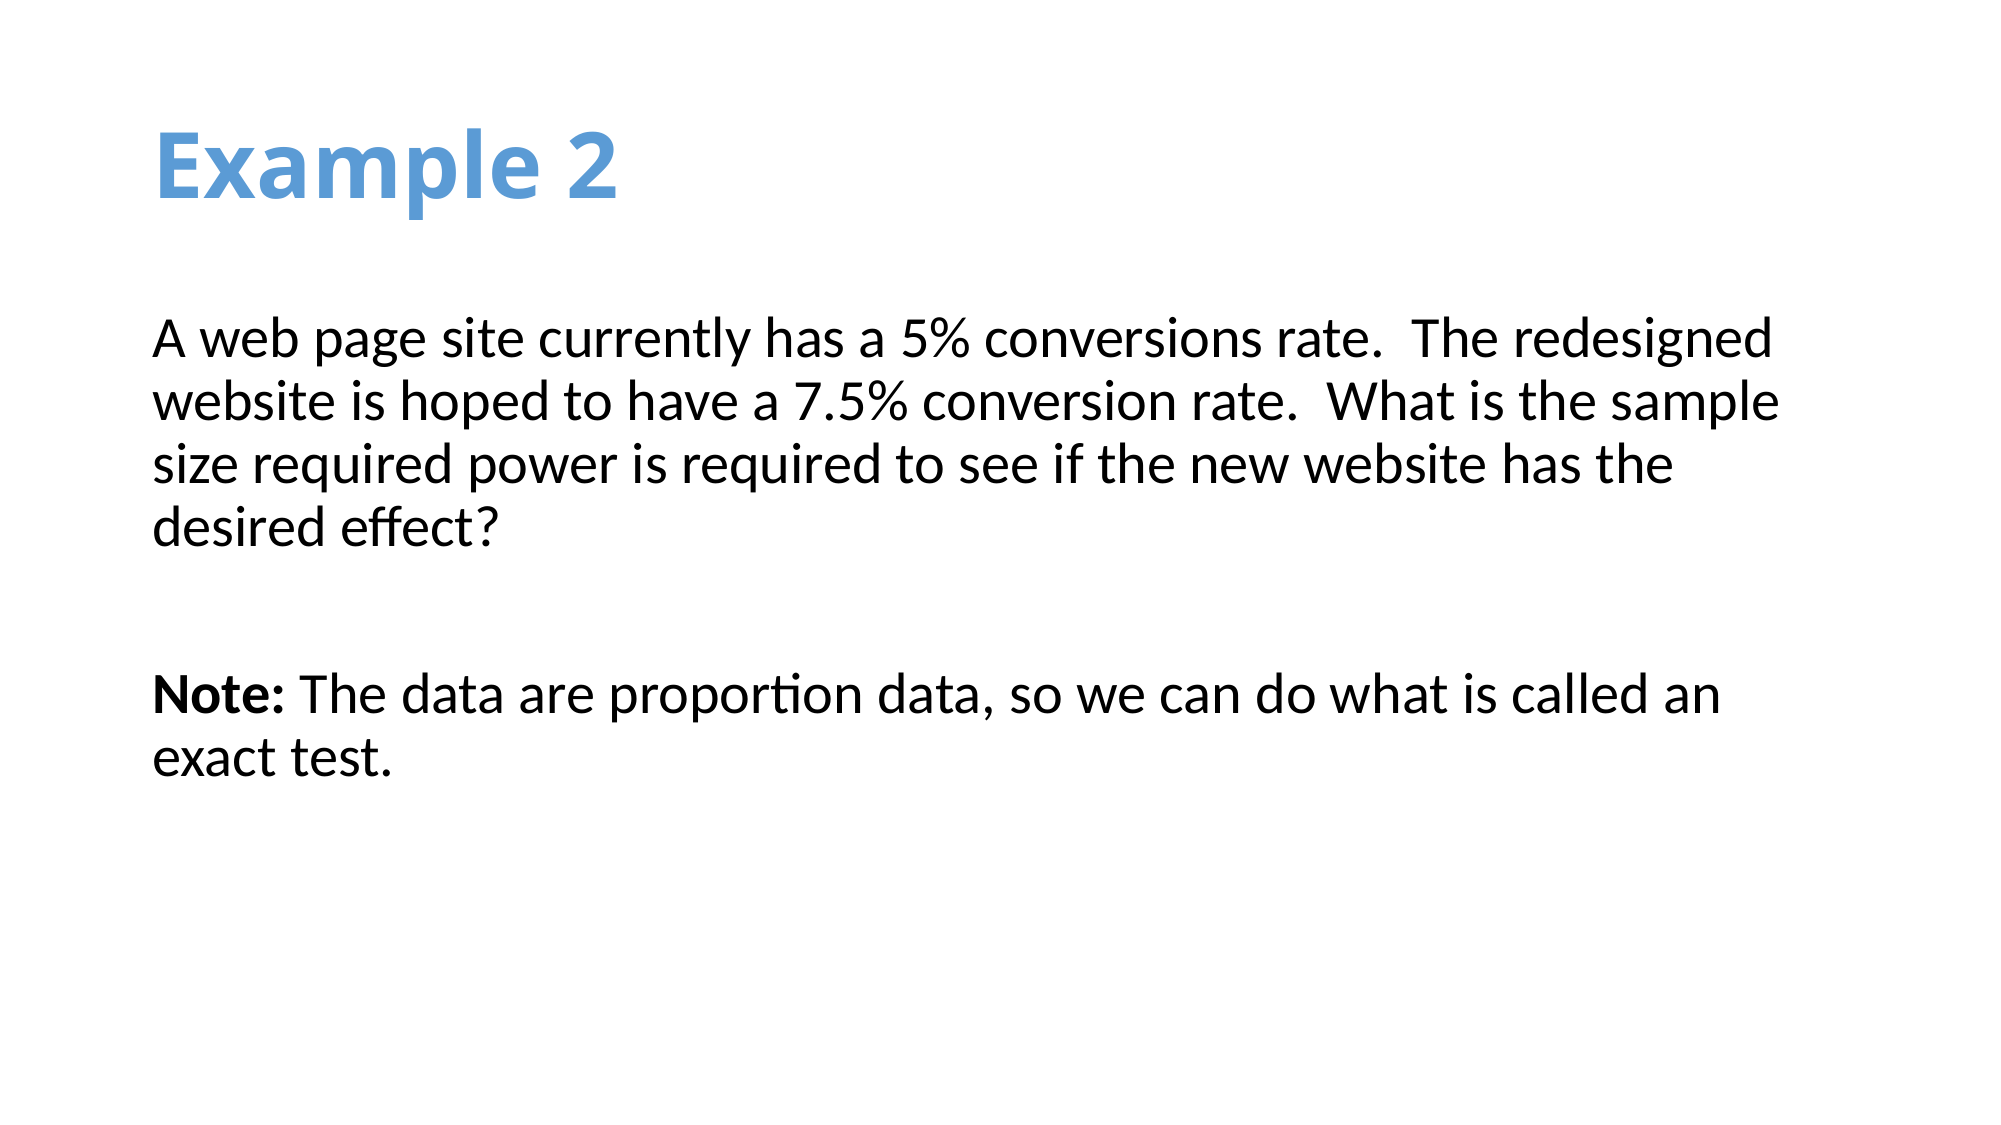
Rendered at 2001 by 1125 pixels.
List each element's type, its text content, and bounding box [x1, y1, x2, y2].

list A web page site currently has a 5% conversions rate. The redesigned website is hoped to have a 7.5% conversion rate. What is the sample size required power is required to see if the new website has the desired effect? Note: The data are proportion data, so we can do what is called an exact test. [137, 299, 1863, 1014]
title Example 2 [137, 59, 1863, 278]
